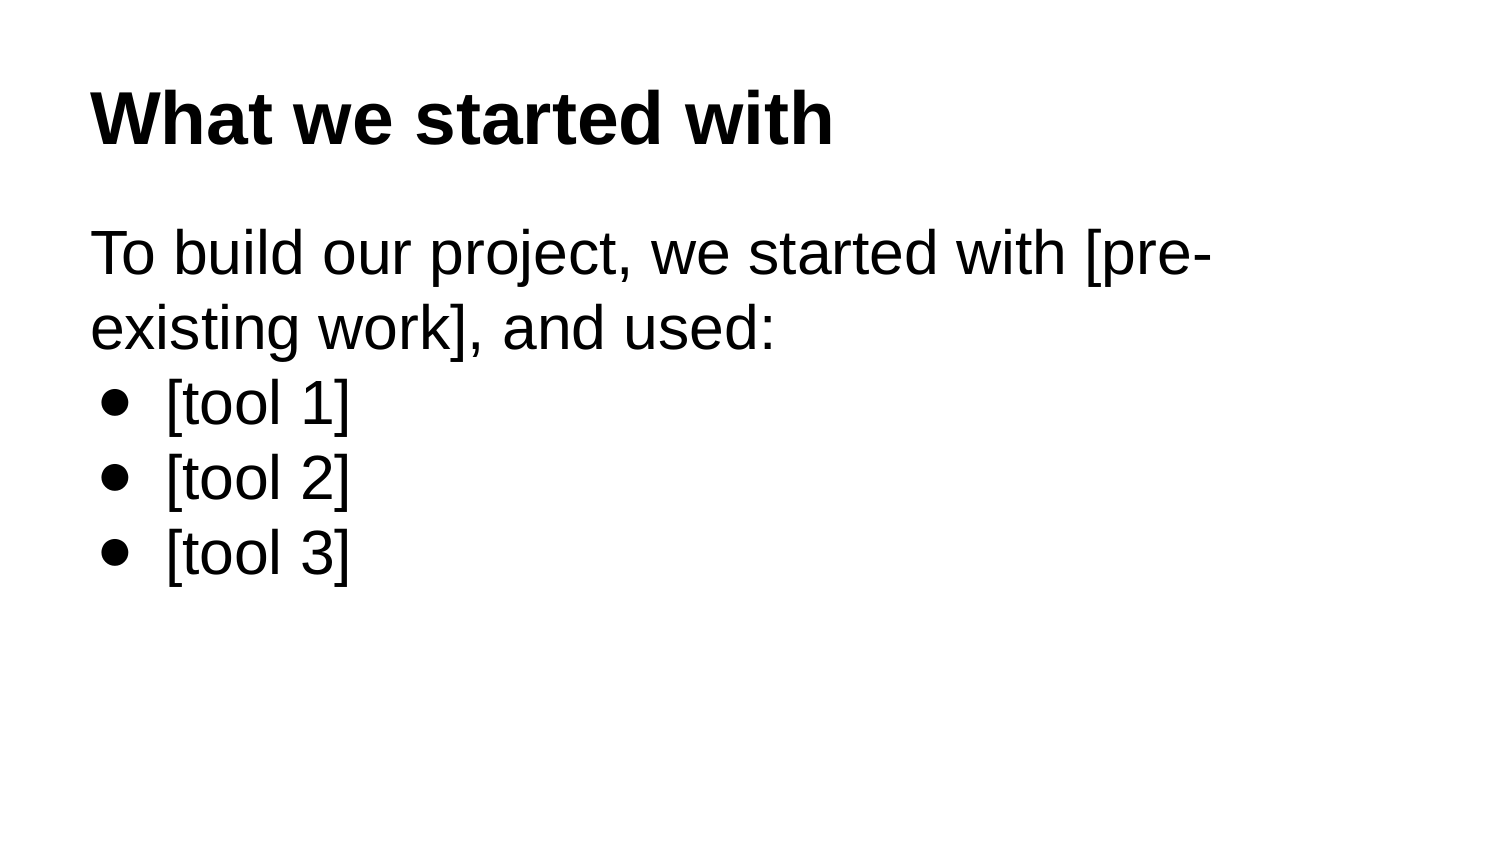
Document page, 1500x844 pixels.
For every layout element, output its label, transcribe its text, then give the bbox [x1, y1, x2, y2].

list To build our project, we started with [pre-existing work], and used: [tool 1] [tool 2] [tool 3] [75, 196, 1425, 808]
title What we started with [75, 33, 1425, 175]
